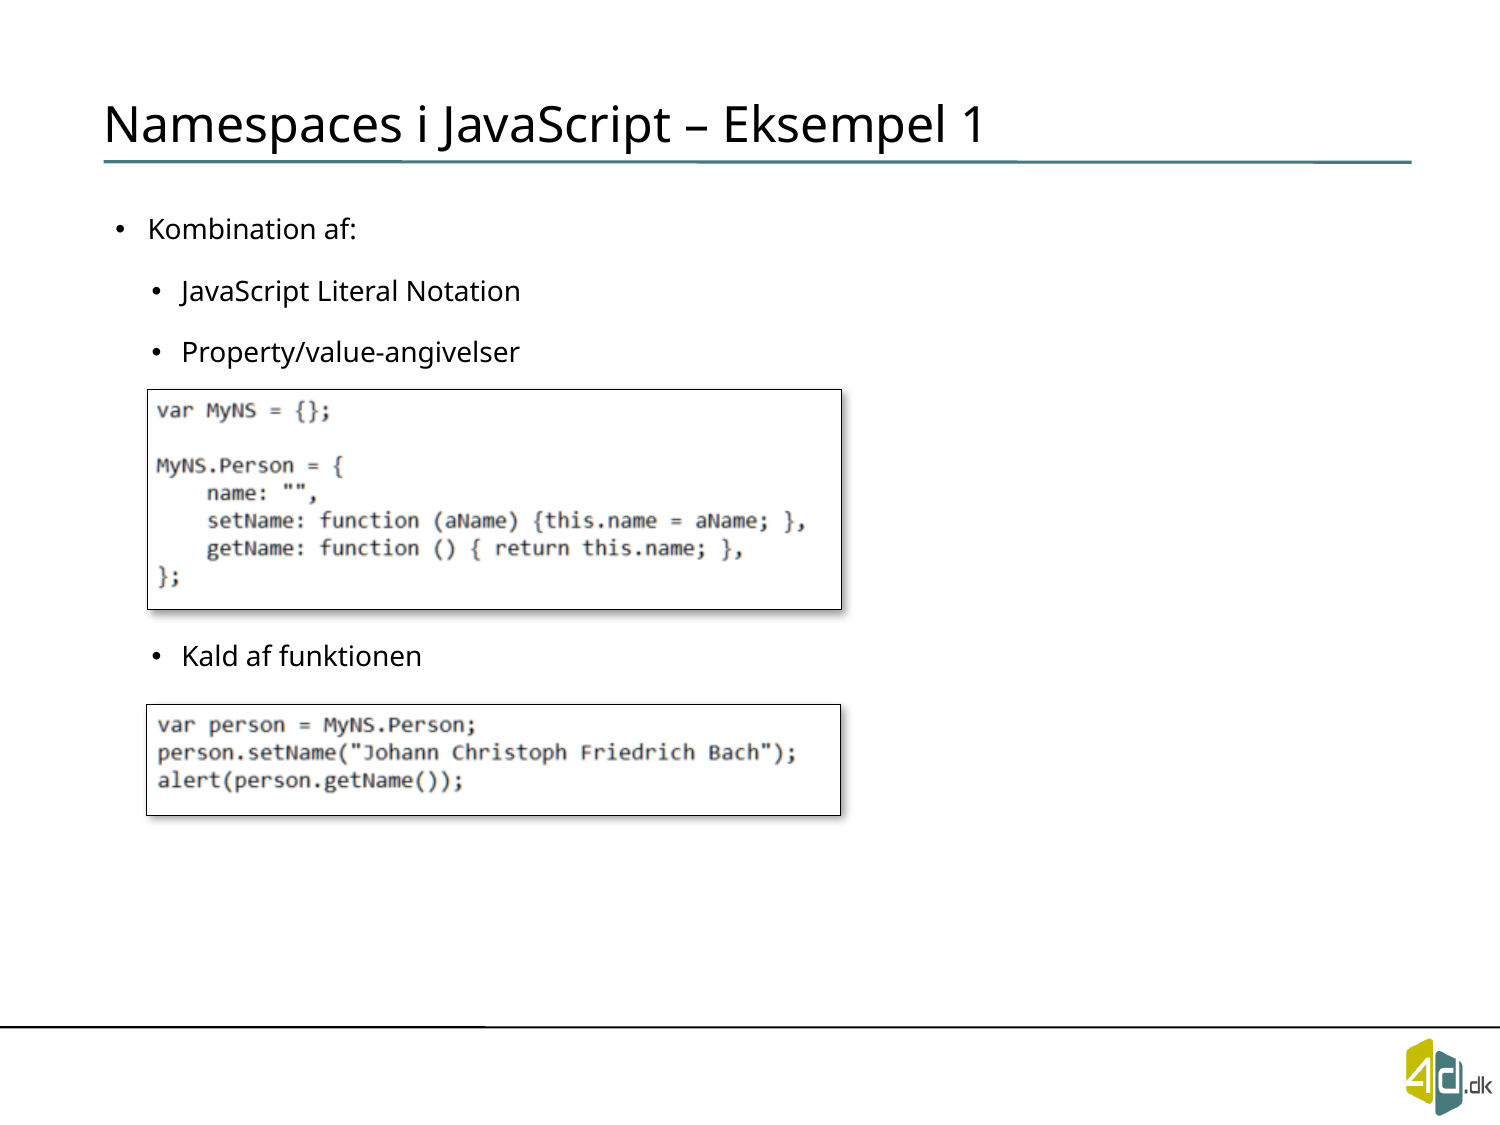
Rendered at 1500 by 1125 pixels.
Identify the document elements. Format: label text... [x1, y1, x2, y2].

picture [1399, 1033, 1497, 1122]
picture [147, 389, 842, 610]
picture [146, 704, 841, 816]
title Namespaces i JavaScript – Eksempel 1 [88, 90, 1412, 162]
list Kombination af: JavaScript Literal Notation Property/value-angivelser Kald af funktionen [100, 208, 1412, 953]
